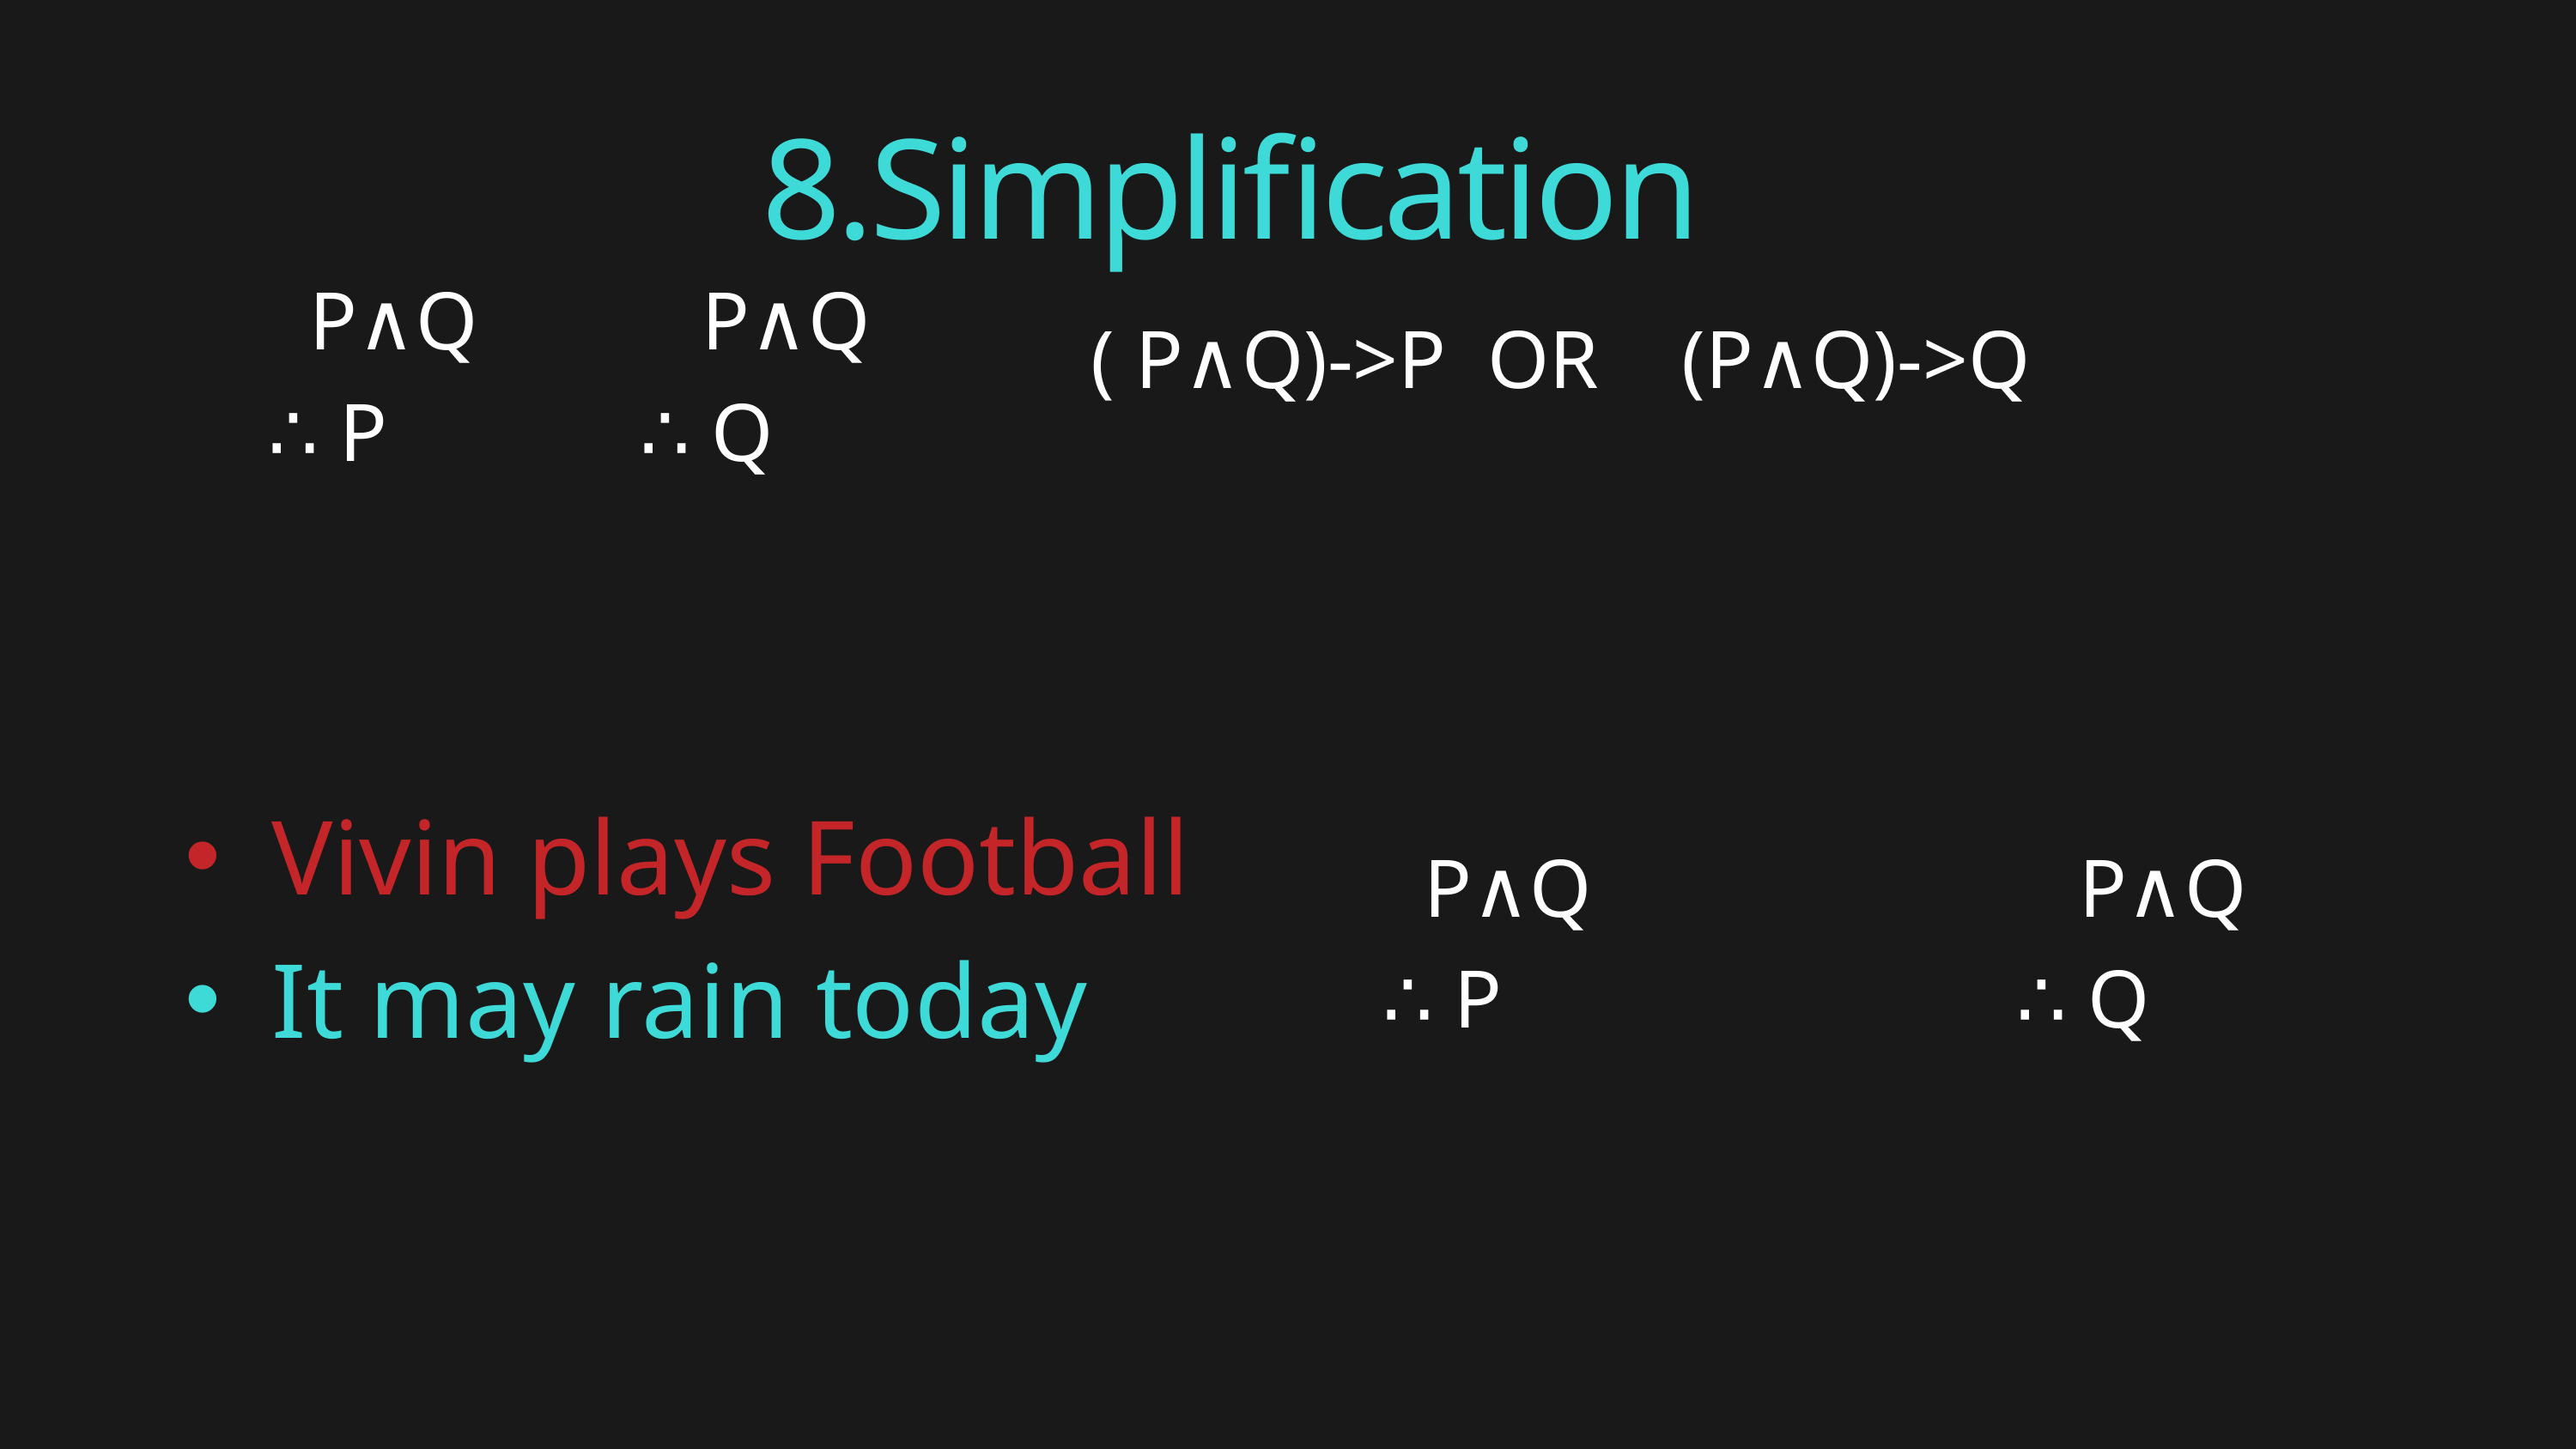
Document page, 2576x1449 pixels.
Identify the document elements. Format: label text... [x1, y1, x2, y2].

text_box ( P∧Q)->P OR (P∧Q)->Q [1049, 293, 2514, 627]
text_box P∧Q ∴ P [1259, 821, 1730, 1155]
text_box Vivin plays Football It may rain today [98, 772, 1260, 1203]
text_box P∧Q ∴ P [144, 254, 516, 589]
text_box 8.Simplification [361, 100, 2101, 267]
text_box P∧Q ∴ Q [1893, 821, 2365, 1155]
text_box P∧Q ∴ Q [516, 254, 988, 589]
